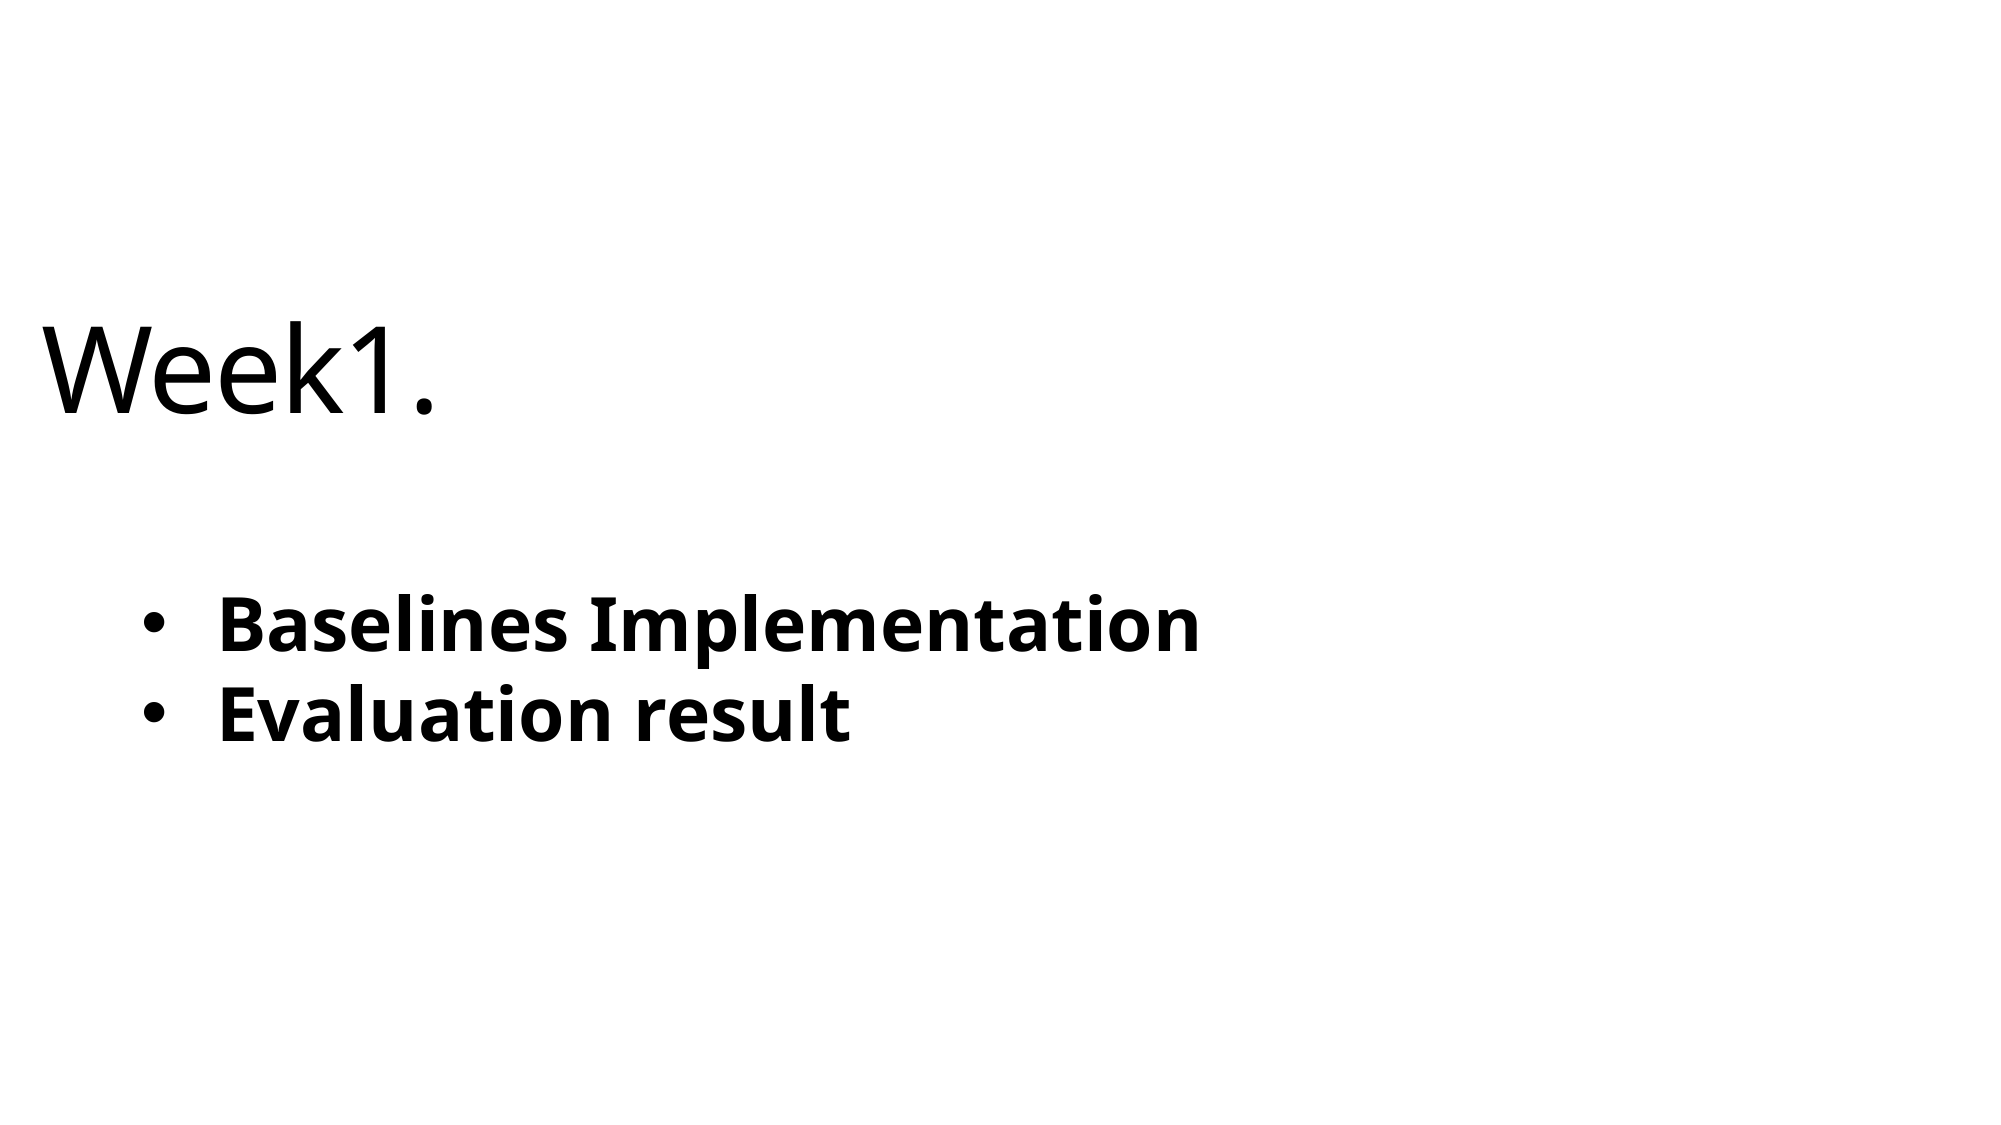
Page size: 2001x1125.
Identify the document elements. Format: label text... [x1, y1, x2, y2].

title Week1. [26, 211, 1901, 593]
subtitle Baselines Implementation Evaluation result [126, 479, 1929, 845]
